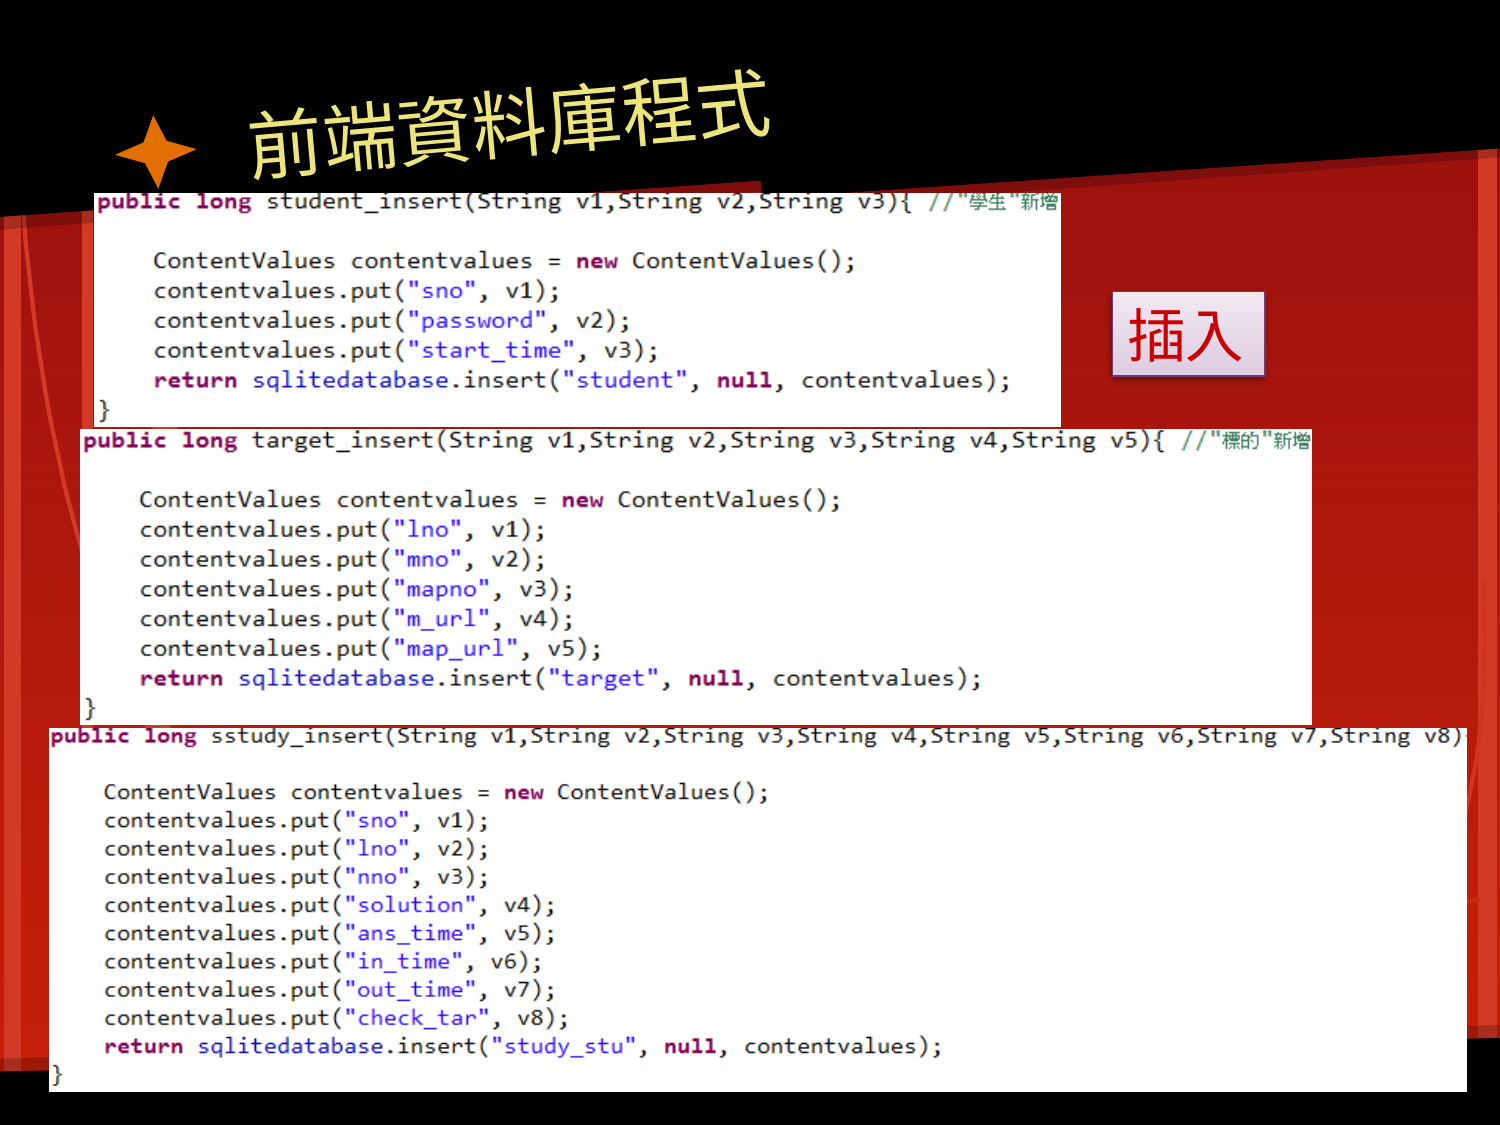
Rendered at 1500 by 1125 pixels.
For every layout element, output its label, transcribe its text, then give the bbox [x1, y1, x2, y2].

text_box 插入 [1112, 291, 1266, 377]
title 前端資料庫程式 [187, 0, 1500, 191]
picture [49, 728, 1467, 1092]
picture [80, 429, 1312, 726]
picture [94, 193, 1061, 427]
